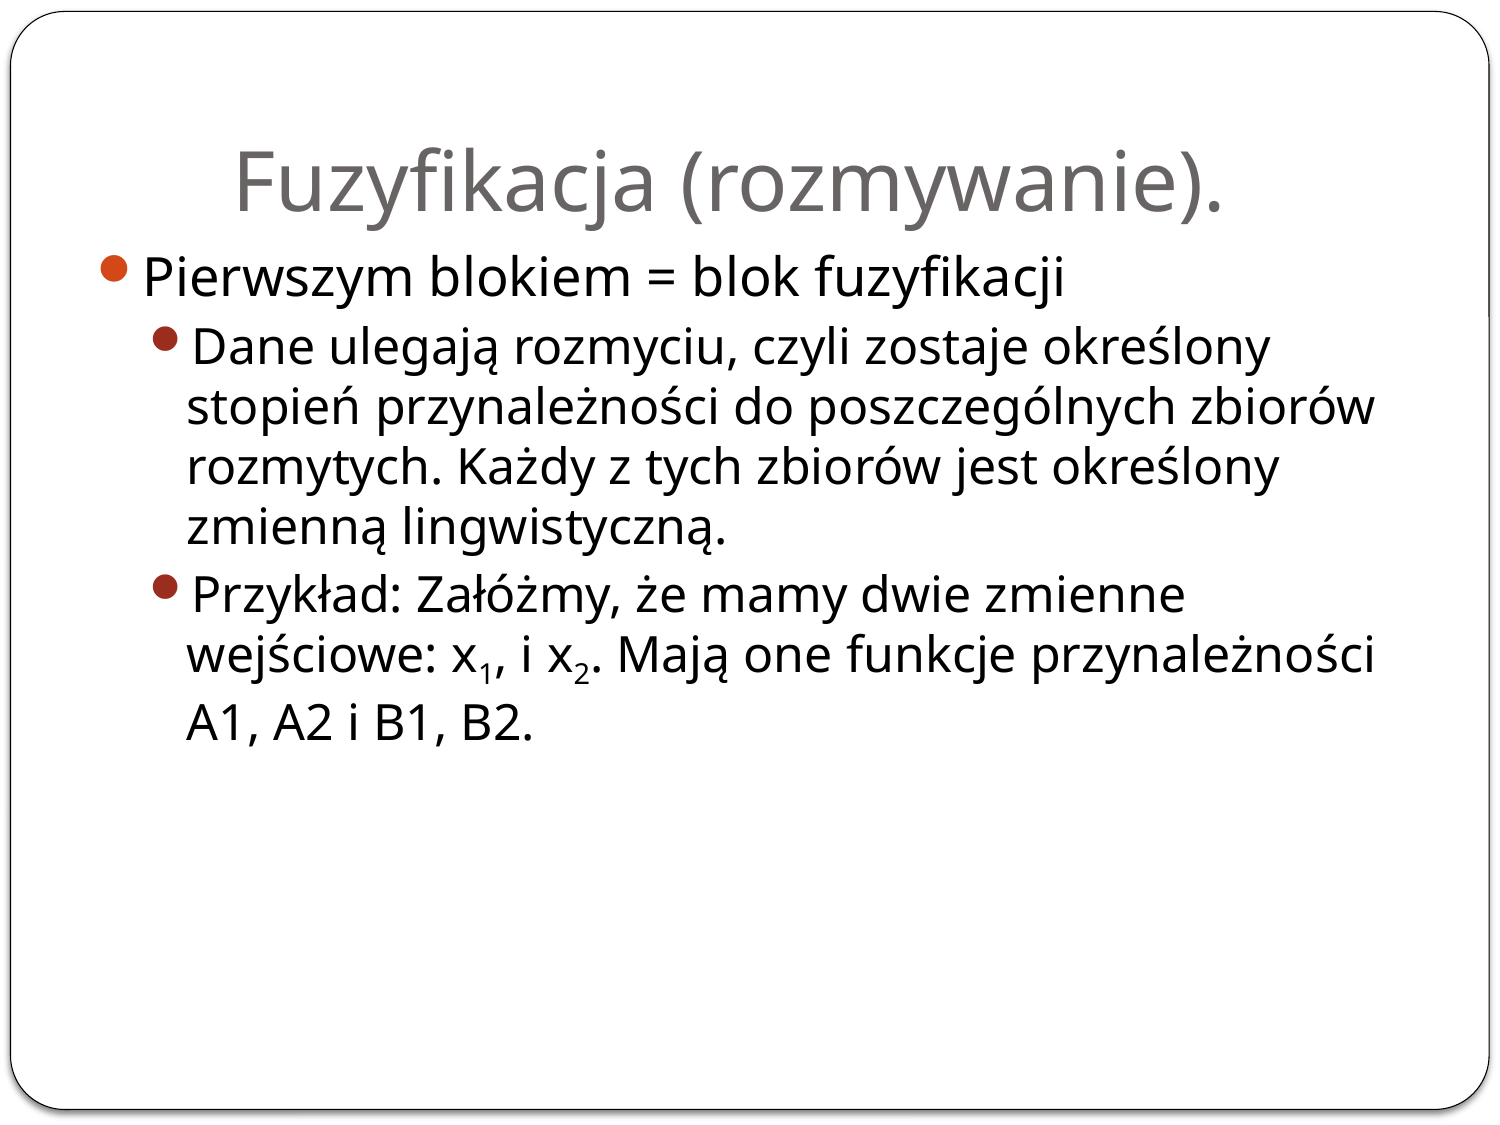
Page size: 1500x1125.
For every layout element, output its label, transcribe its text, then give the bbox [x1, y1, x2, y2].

list Pierwszym blokiem = blok fuzyfikacji Dane ulegają rozmyciu, czyli zostaje określony stopień przynależności do poszczególnych zbiorów rozmytych. Każdy z tych zbiorów jest określony zmienną lingwistyczną. Przykład: Załóżmy, że mamy dwie zmienne wejściowe: x1, i x2. Mają one funkcje przynależności A1, A2 i B1, B2. [82, 234, 1425, 922]
title Fuzyfikacja (rozmywanie). [58, 70, 1402, 243]
